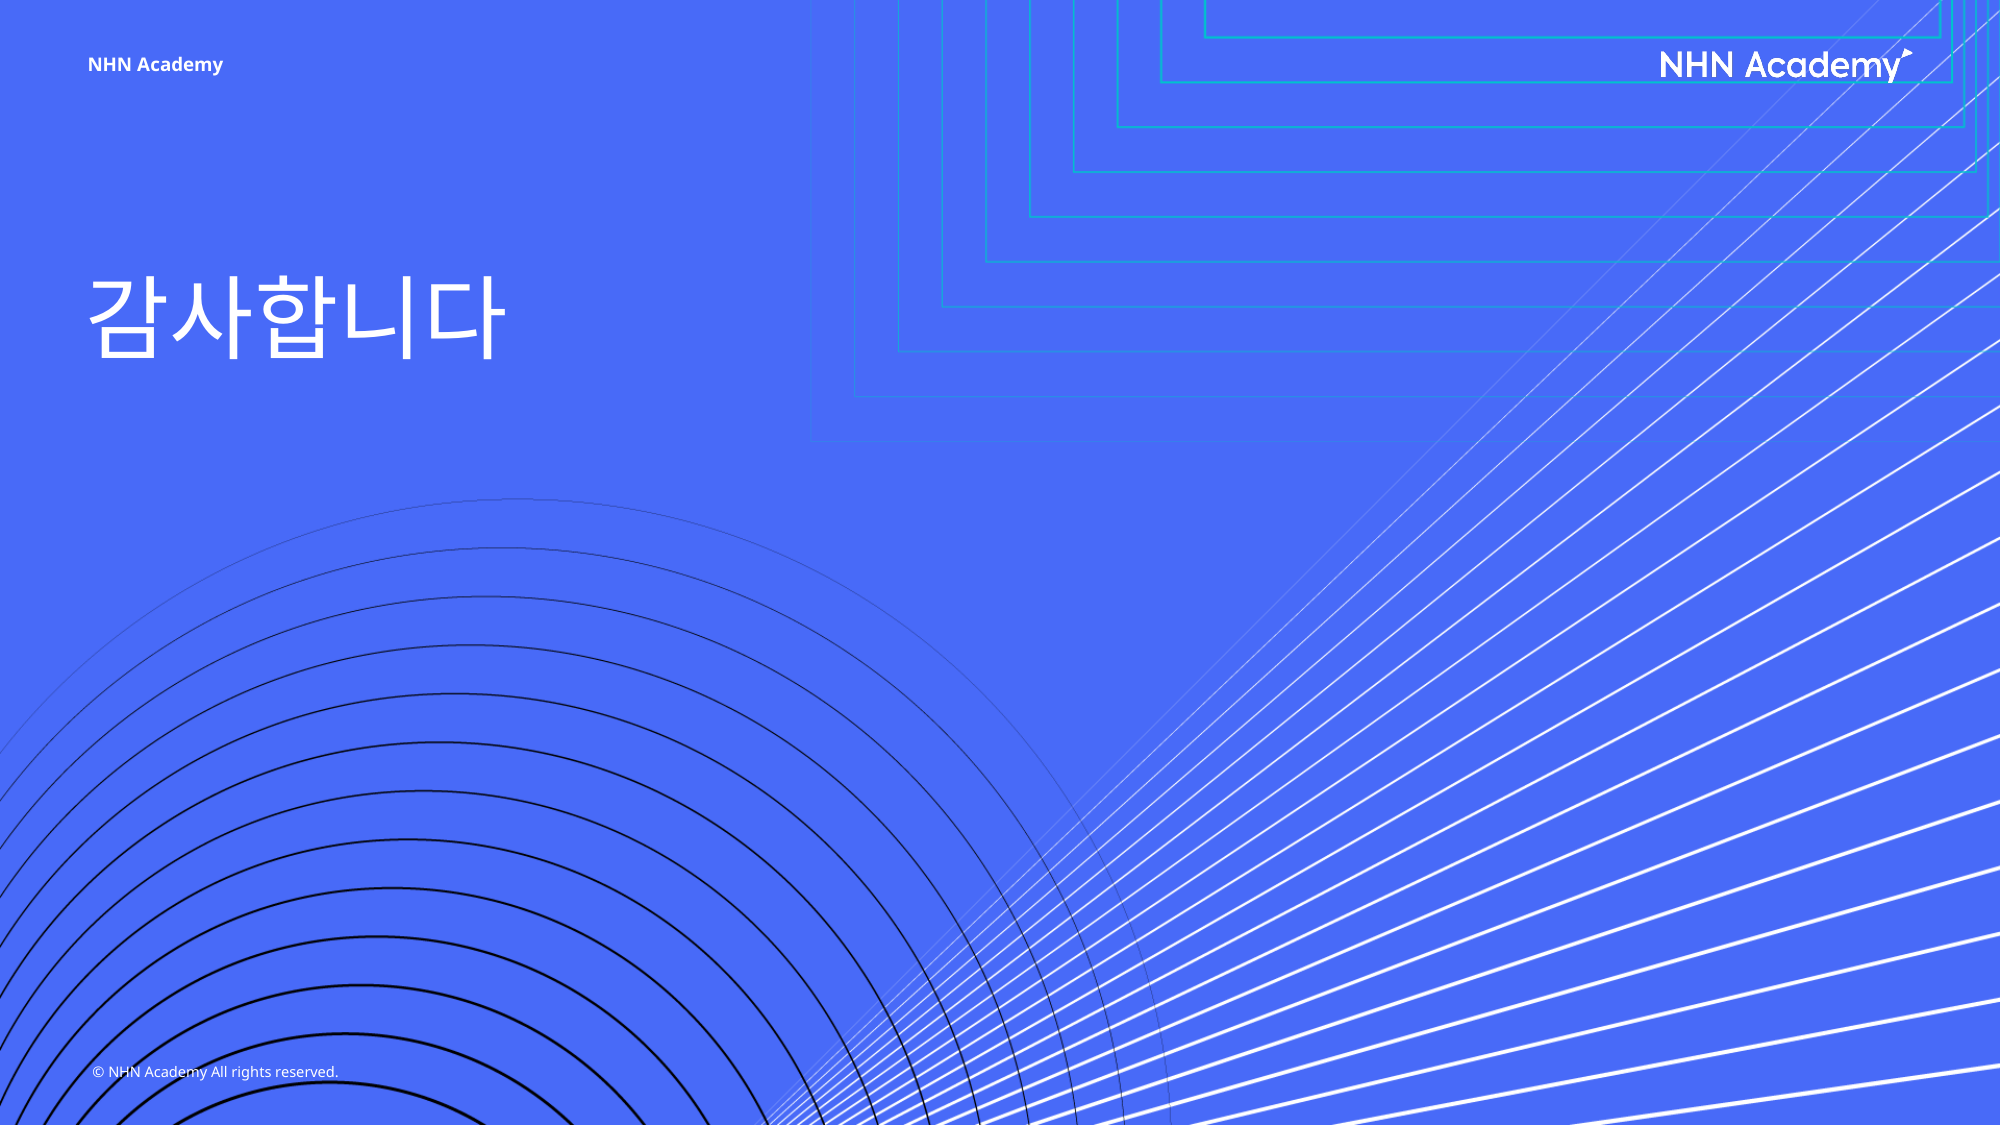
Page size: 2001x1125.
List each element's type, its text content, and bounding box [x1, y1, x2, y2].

picture [0, 0, 2000, 1125]
title 감사합니다 [85, 253, 1916, 626]
